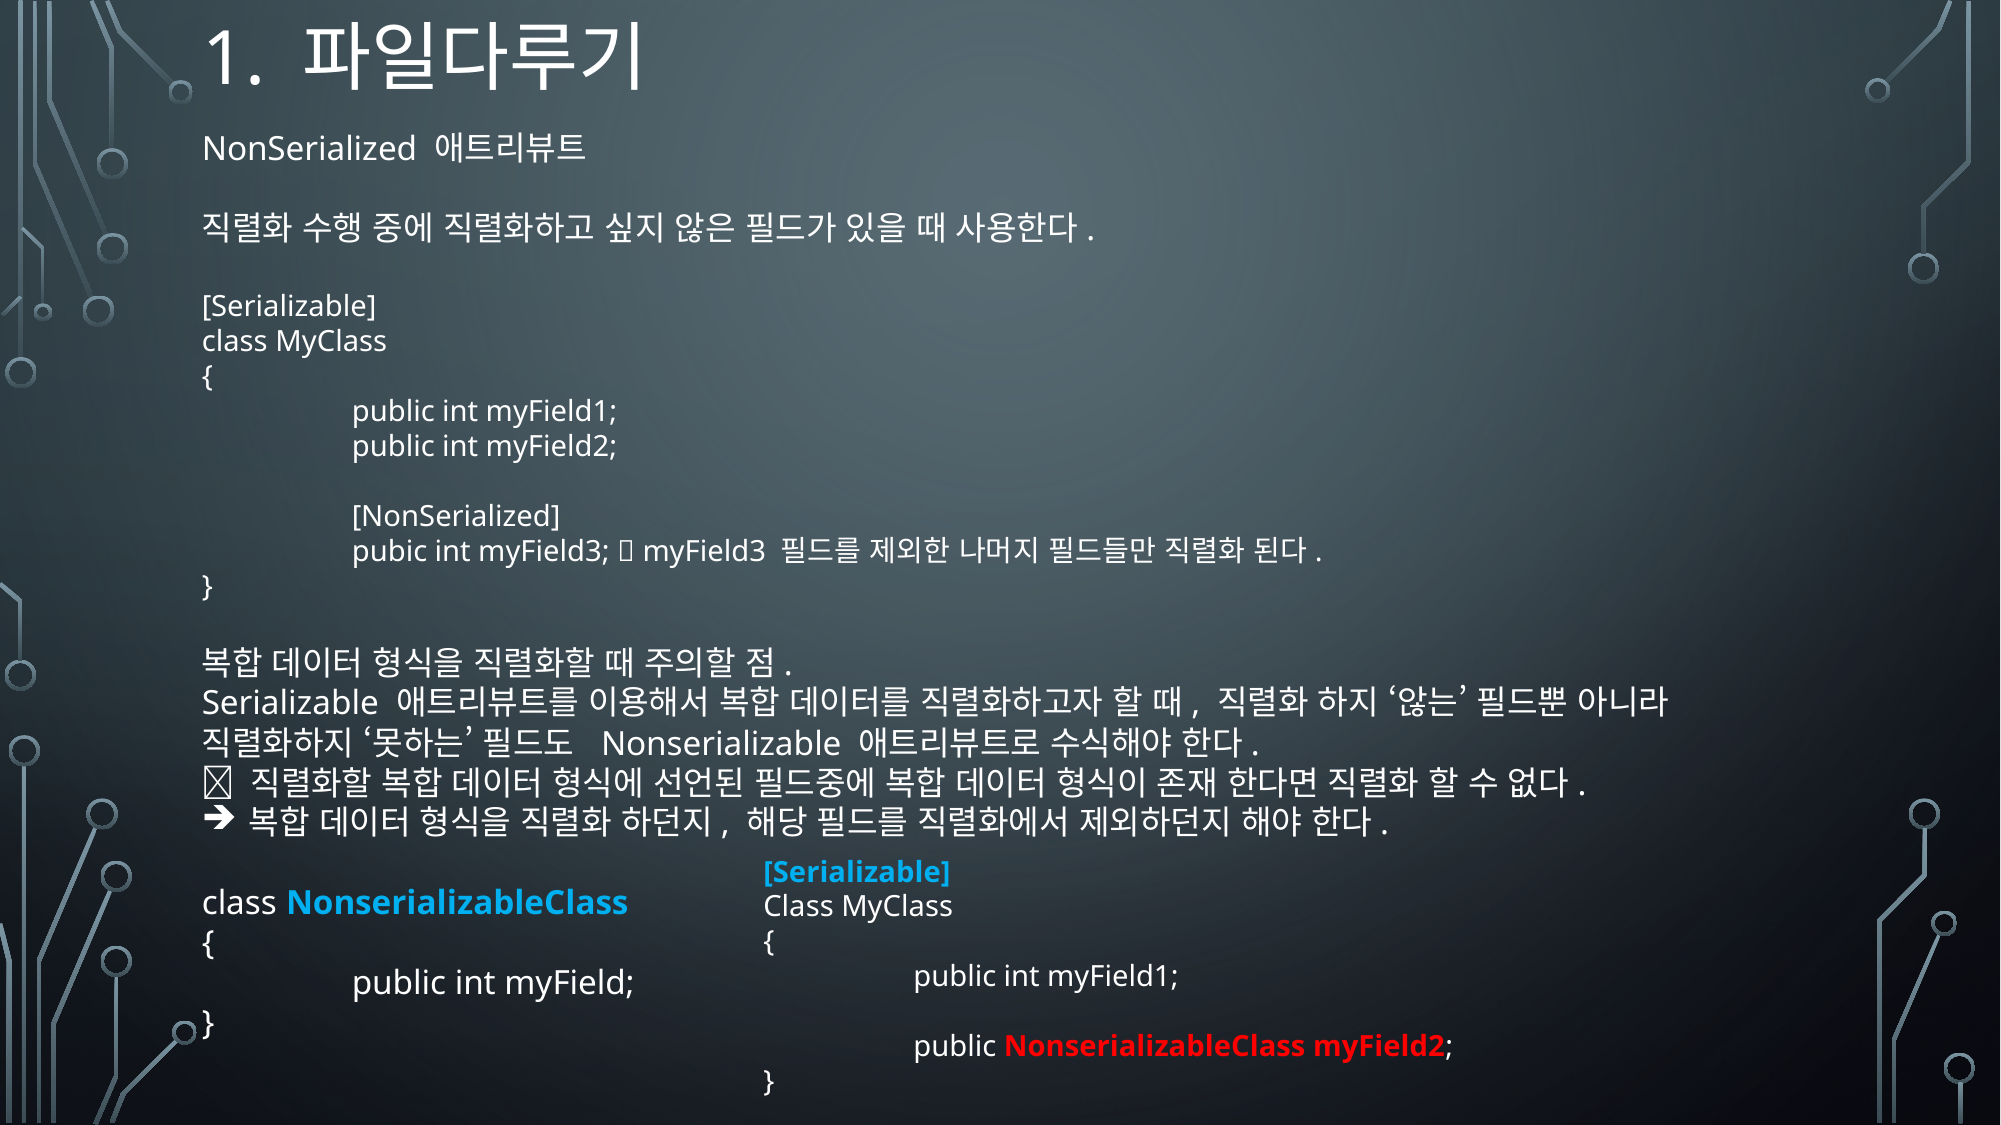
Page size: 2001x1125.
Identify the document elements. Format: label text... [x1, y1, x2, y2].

text_box [Serializable] Class MyClass { public int myField1; public NonserializableClass myField2; } [748, 845, 1813, 1105]
text_box NonSerialized 애트리뷰트 직렬화 수행 중에 직렬화하고 싶지 않은 필드가 있을 때 사용한다. [Serializable] class MyClass { public int myField1; public int myField2; [NonSerialized] pubic int myField3;  myField3 필드를 제외한 나머지 필드들만 직렬화 된다. } 복합 데이터 형식을 직렬화할 때 주의할 점. Serializable 애트리뷰트를 이용해서 복합 데이터를 직렬화하고자 할 때, 직렬화 하지 ‘않는’ 필드뿐 아니라 직렬화하지 ‘못하는’ 필드도 Nonserializable 애트리뷰트로 수식해야 한다.  직렬화할 복합 데이터 형식에 선언된 필드중에 복합 데이터 형식이 존재 한다면 직렬화 할 수 없다. 복합 데이터 형식을 직렬화 하던지, 해당 필드를 직렬화에서 제외하던지 해야 한다. class NonserializableClass { public int myField; } [187, 120, 1812, 1049]
title 1. 파일다루기 [187, 0, 1813, 121]
